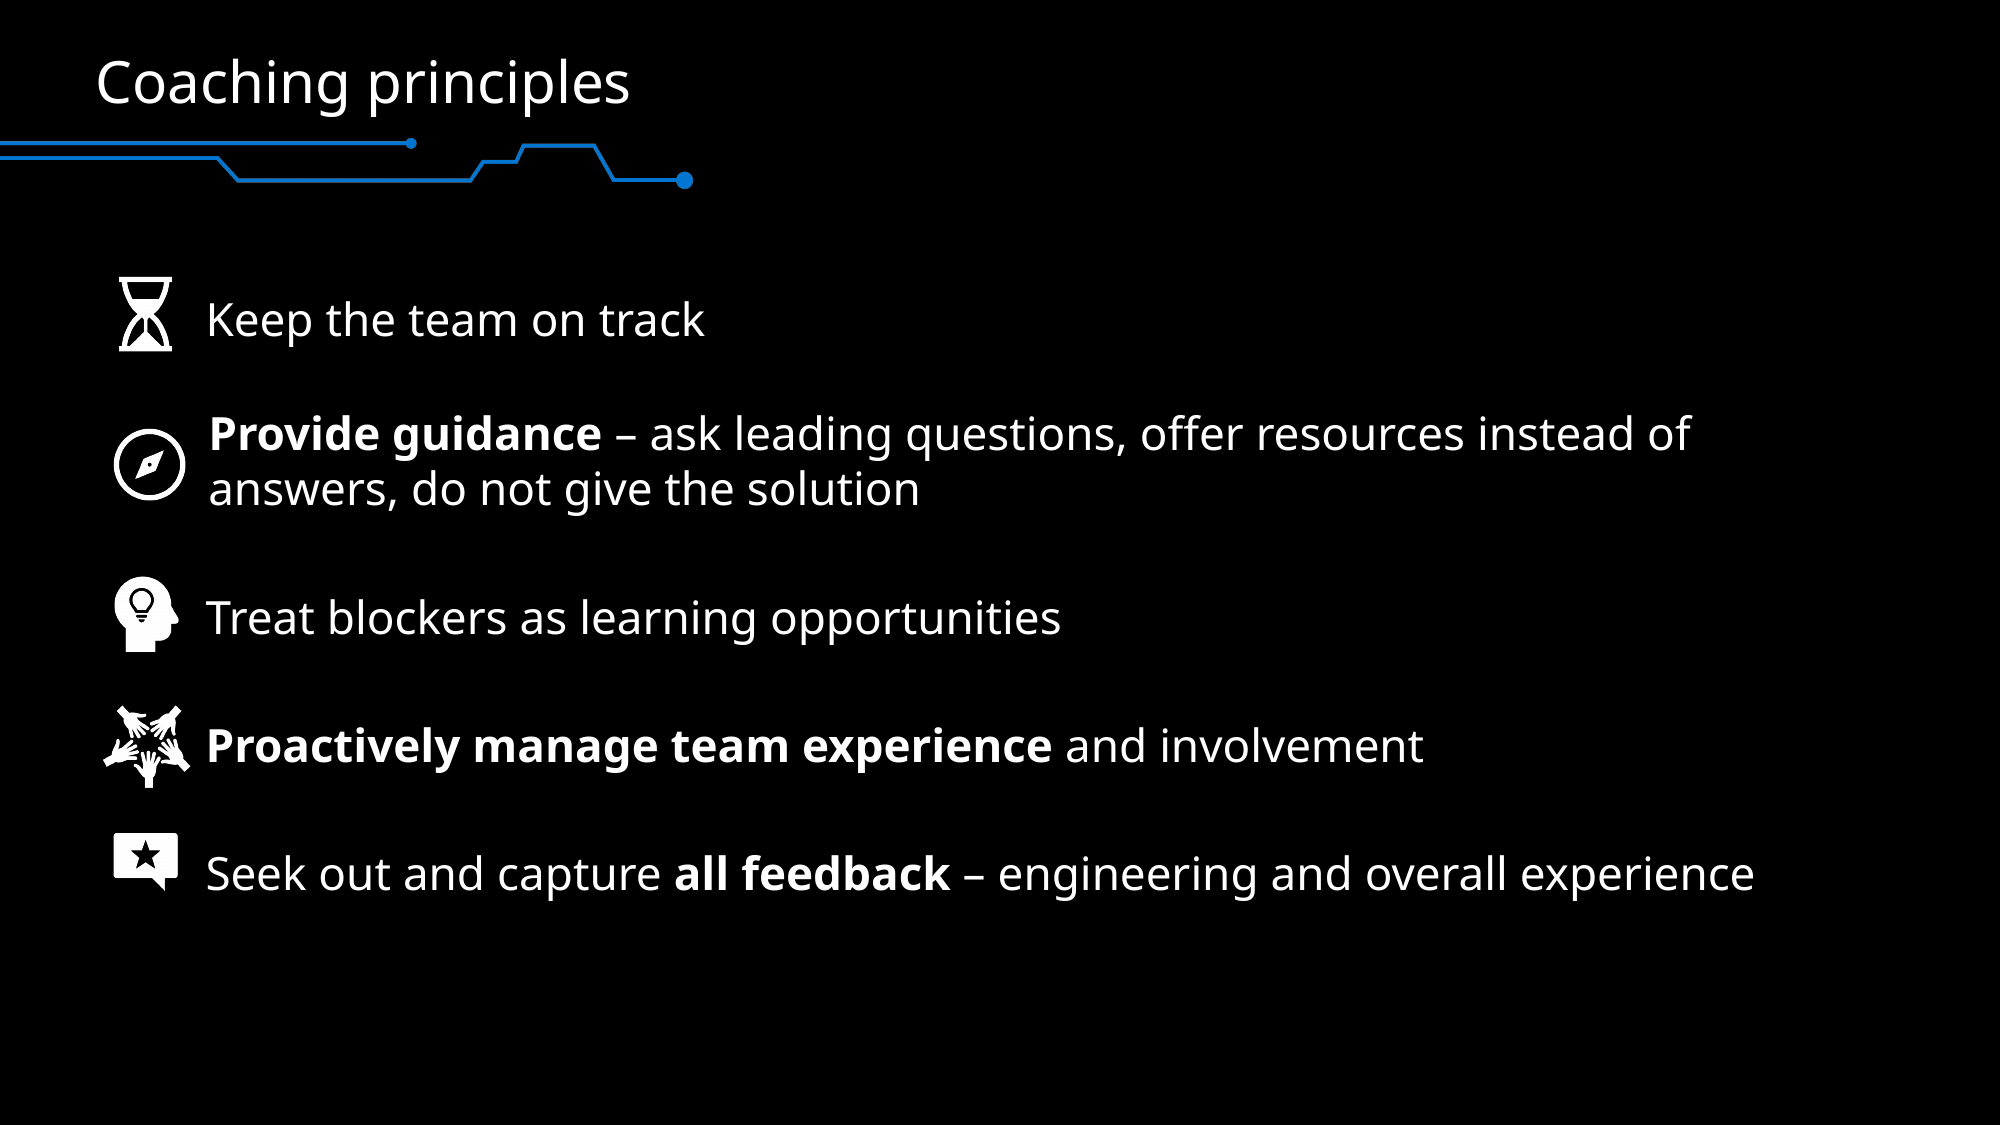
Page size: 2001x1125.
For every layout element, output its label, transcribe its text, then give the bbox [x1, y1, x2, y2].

text_box Proactively manage team experience and involvement [205, 689, 1835, 772]
text_box Keep the team on track [205, 262, 1835, 346]
picture [101, 701, 192, 792]
text_box Treat blockers as learning opportunities [205, 560, 1835, 644]
picture [0, 105, 693, 189]
text_box Seek out and capture all feedback – engineering and overall experience [205, 817, 1835, 900]
title Coaching principles [95, 34, 1317, 116]
picture [100, 268, 191, 359]
text_box Provide guidance – ask leading questions, offer resources instead of answers, do not give the solution [208, 404, 1838, 515]
picture [104, 419, 195, 510]
picture [101, 570, 192, 661]
picture [100, 817, 191, 908]
